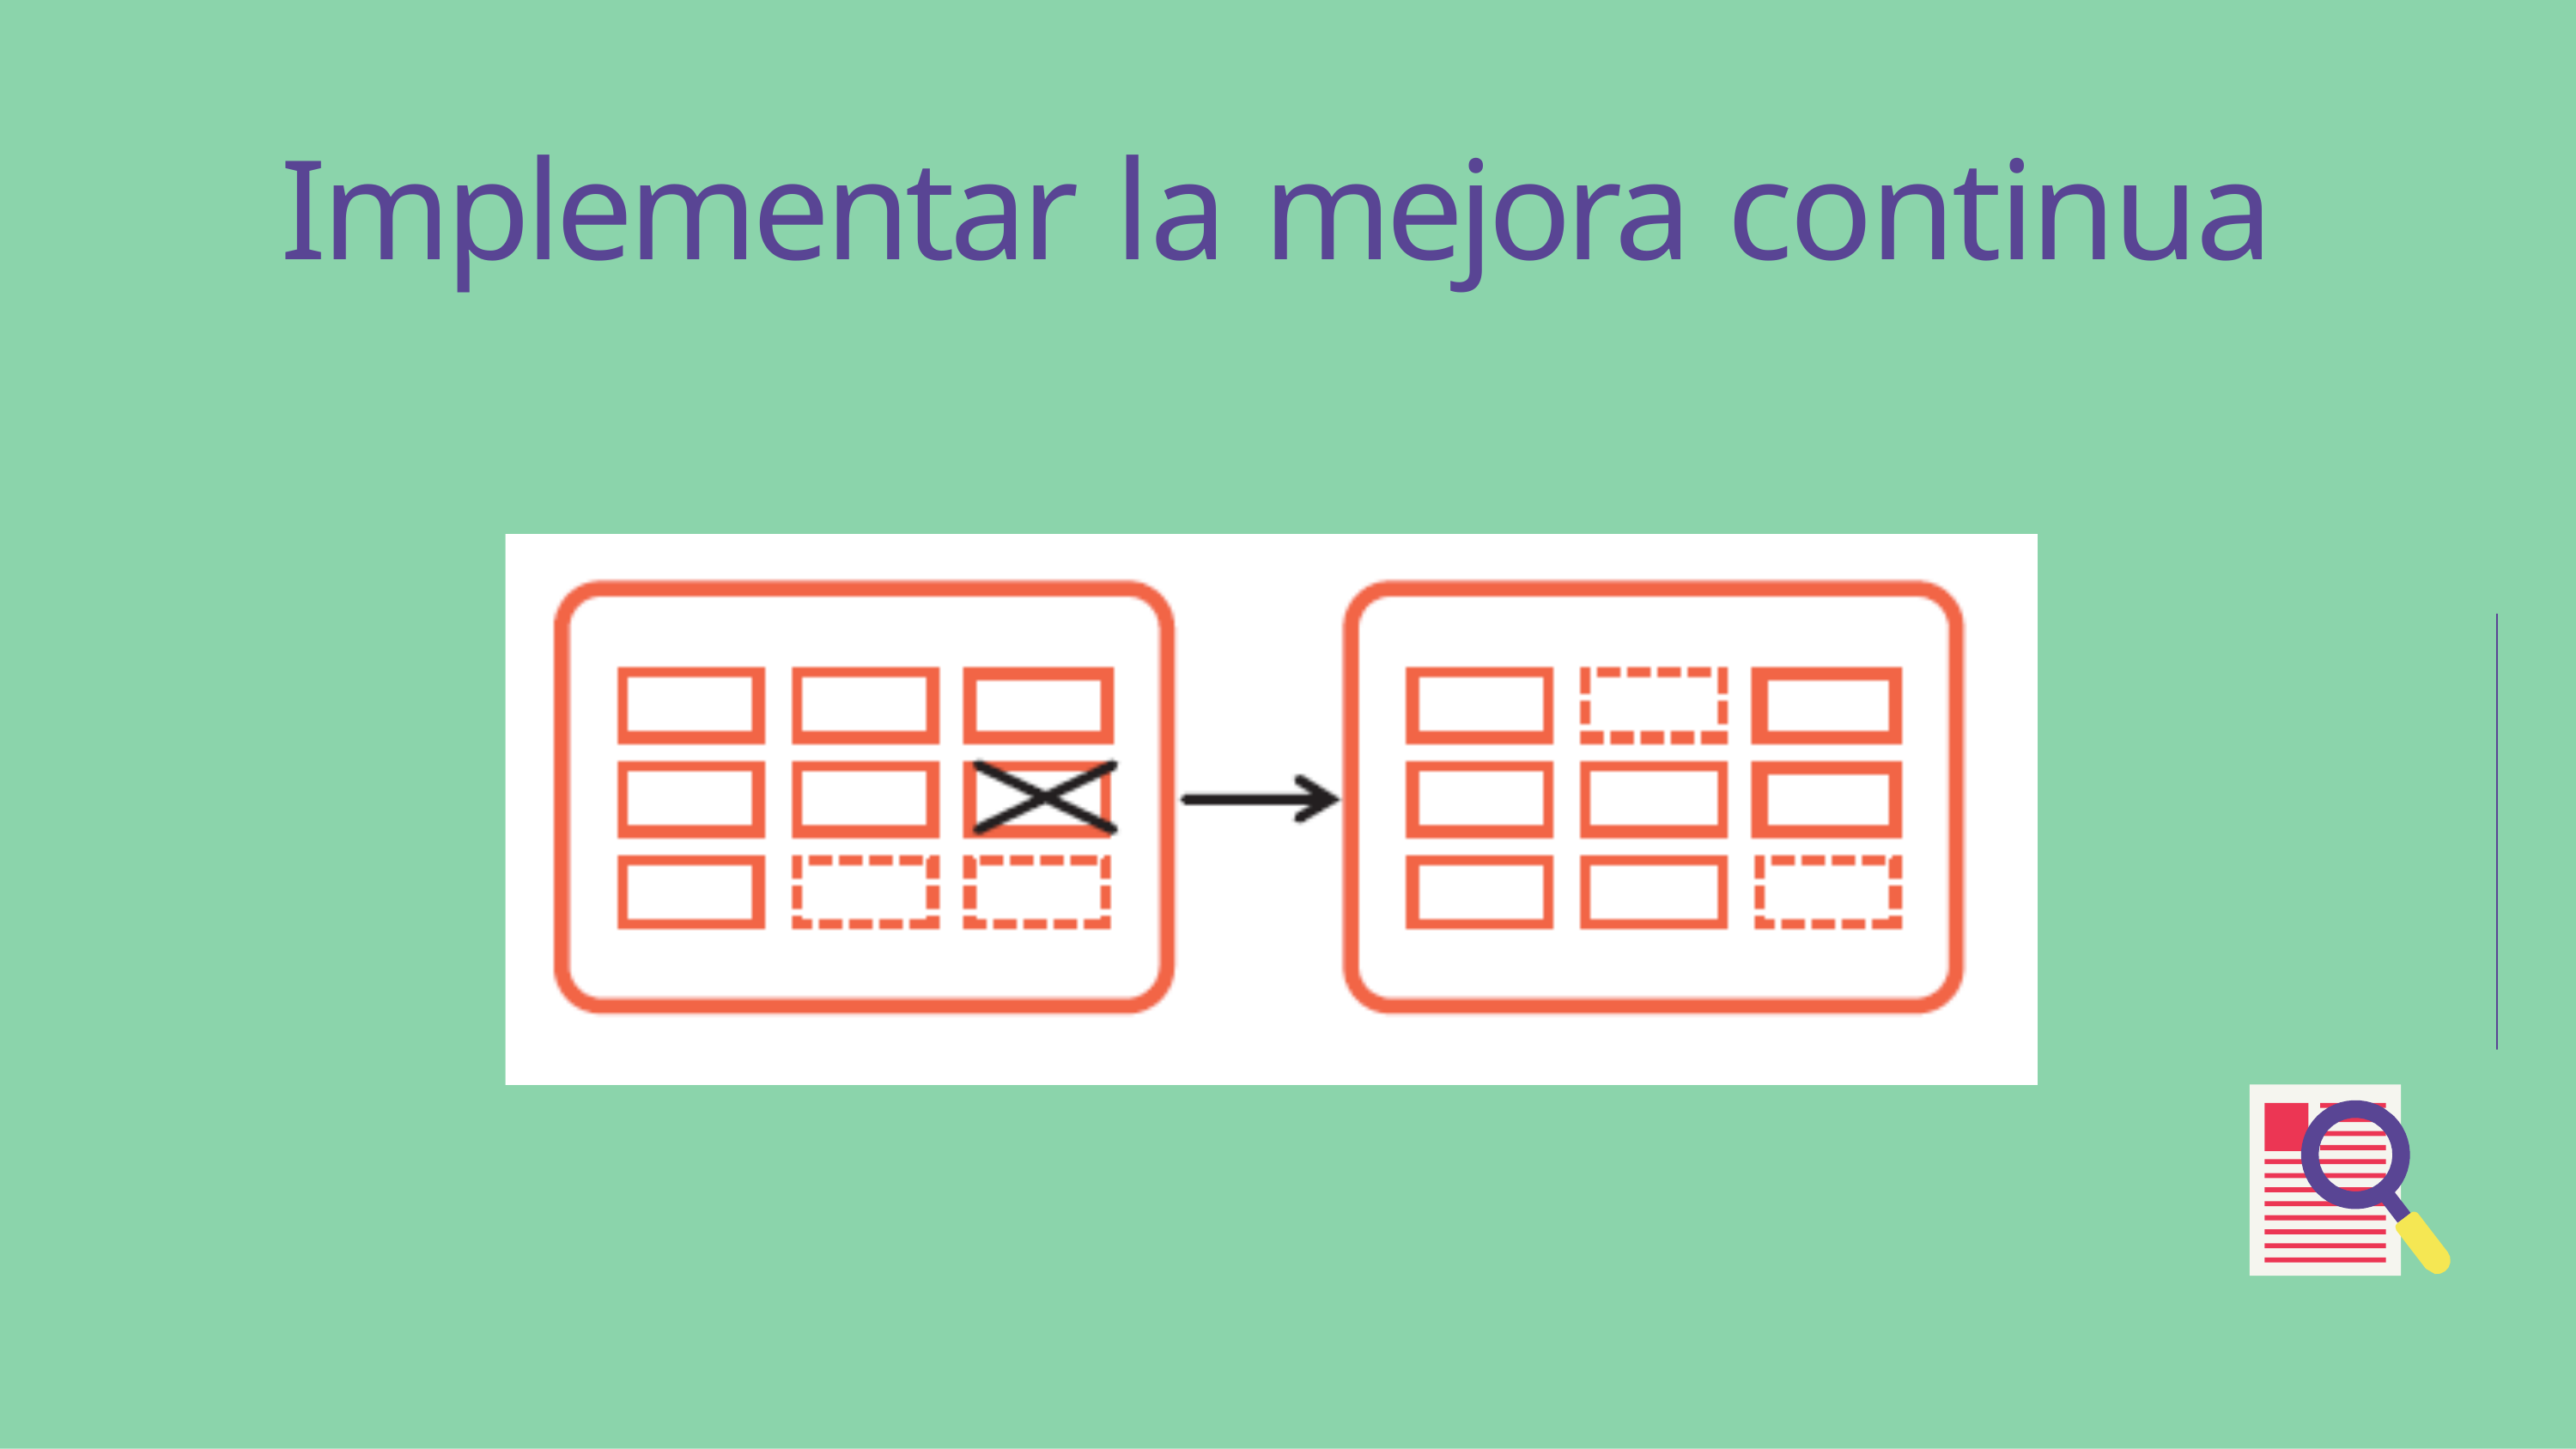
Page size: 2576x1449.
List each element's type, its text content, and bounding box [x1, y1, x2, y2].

title Implementar la mejora continua [278, 119, 2342, 364]
text_box [505, 534, 2038, 1085]
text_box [2249, 1084, 2451, 1276]
text_box [0, 0, 2576, 1449]
